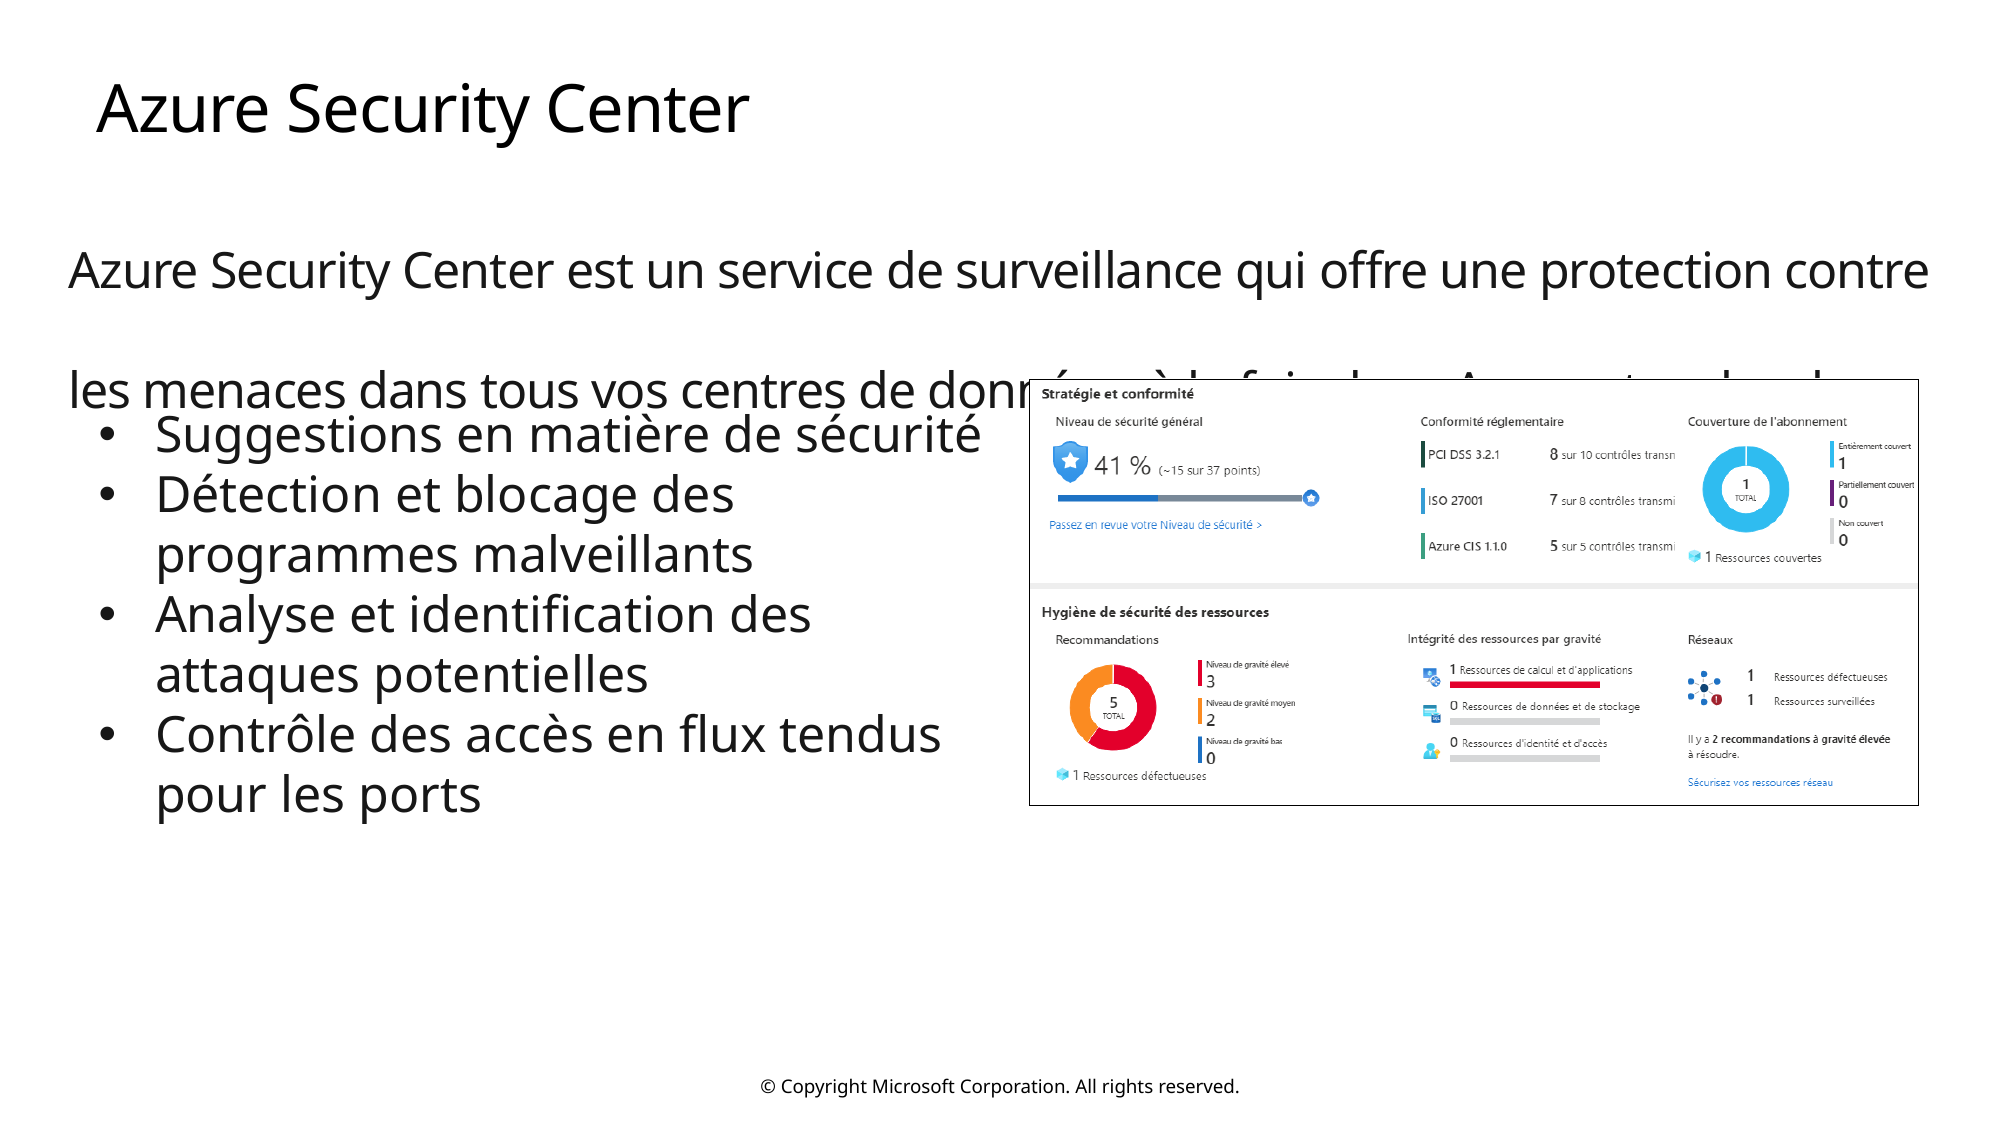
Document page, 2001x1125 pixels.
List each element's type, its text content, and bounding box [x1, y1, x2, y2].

title Azure Security Center [96, 75, 1904, 166]
picture [1028, 378, 1920, 806]
text_box Suggestions en matière de sécurité Détection et blocage des programmes malveillants Analyse et identification des attaques potentielles Contrôle des accès en flux tendus pour les ports [68, 378, 1074, 847]
list Azure Security Center est un service de surveillance qui offre une protection contre les menaces dans tous vos centres de données, à la fois dans Azure et en local. [68, 238, 1930, 877]
